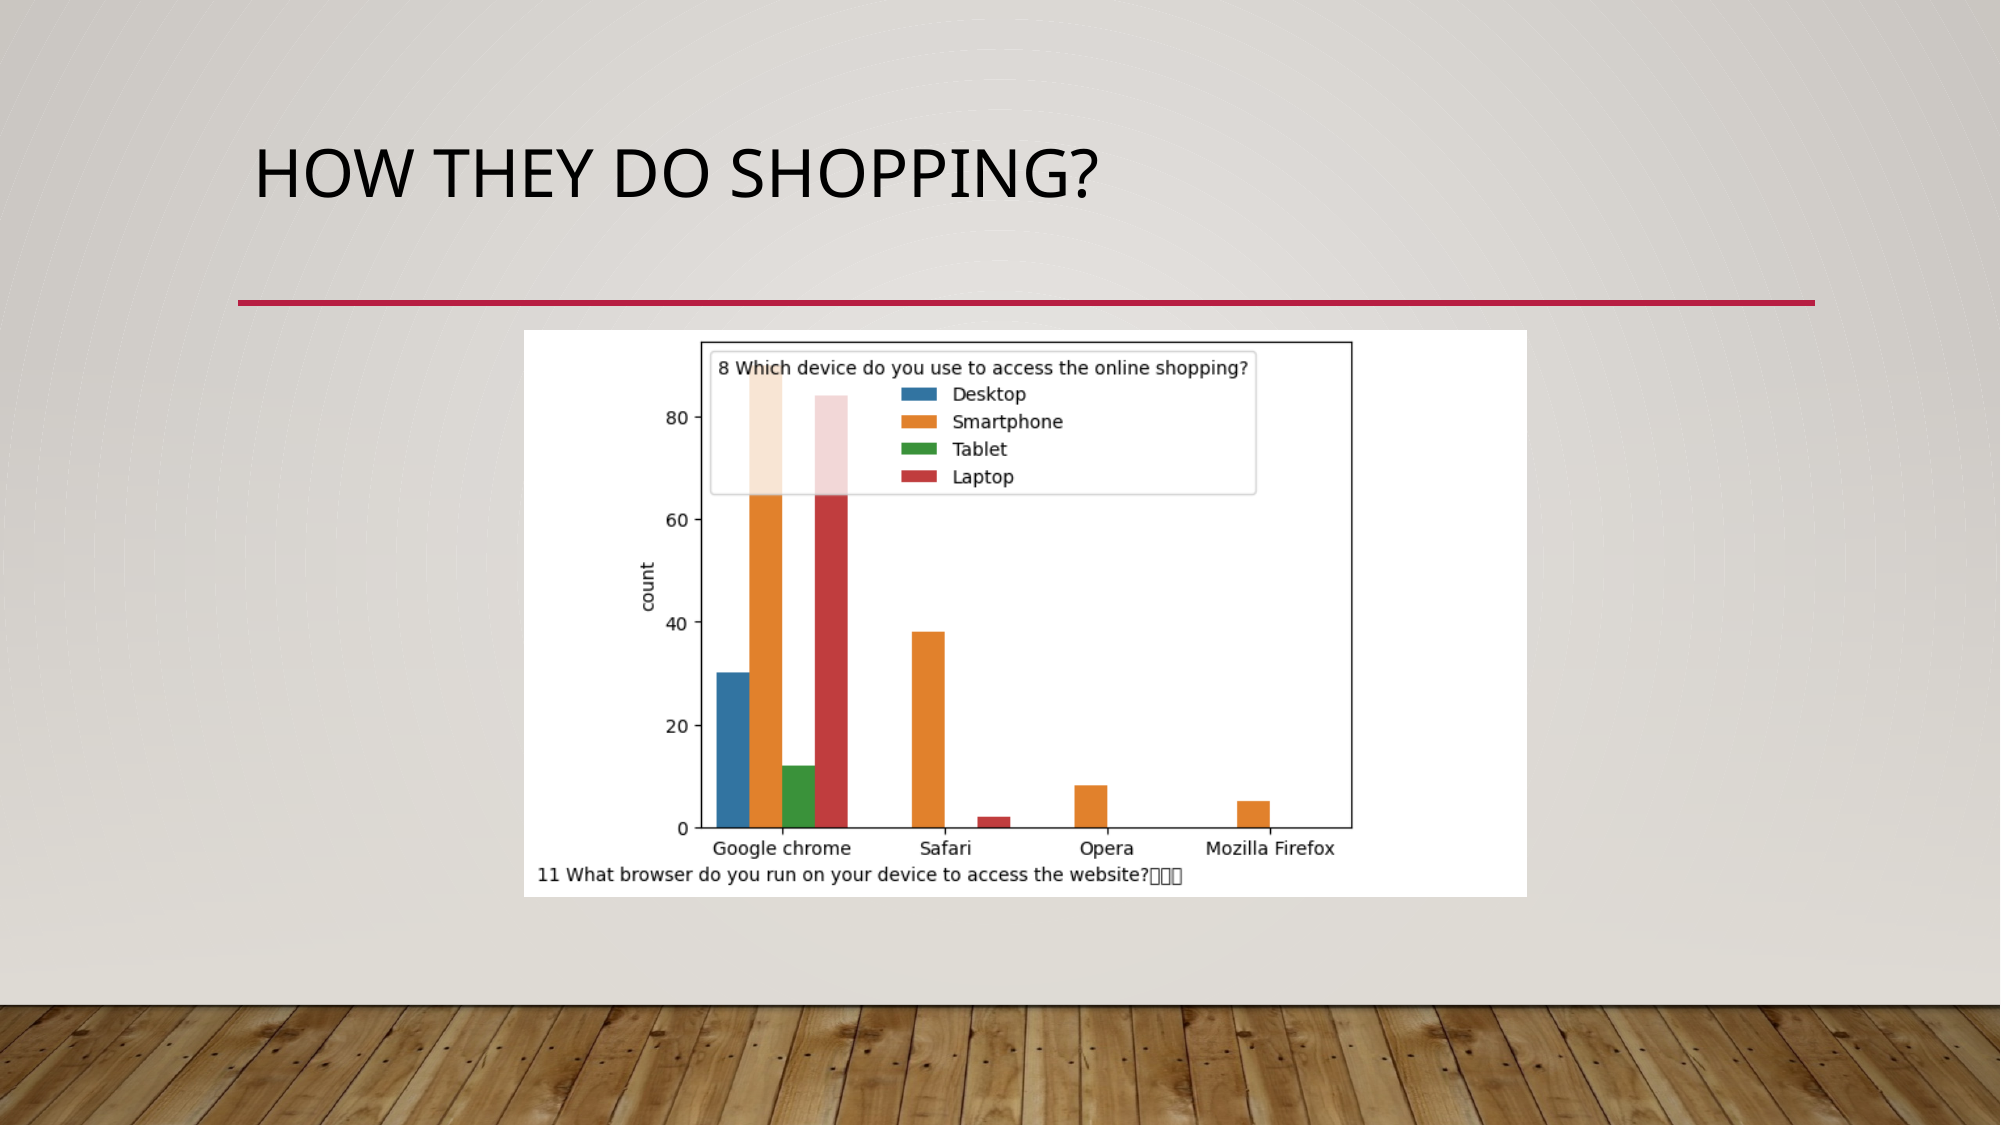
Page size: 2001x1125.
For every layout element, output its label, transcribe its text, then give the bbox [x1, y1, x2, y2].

picture [0, 1005, 2000, 1125]
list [524, 330, 1528, 897]
title How they do shopping? [238, 131, 1814, 305]
